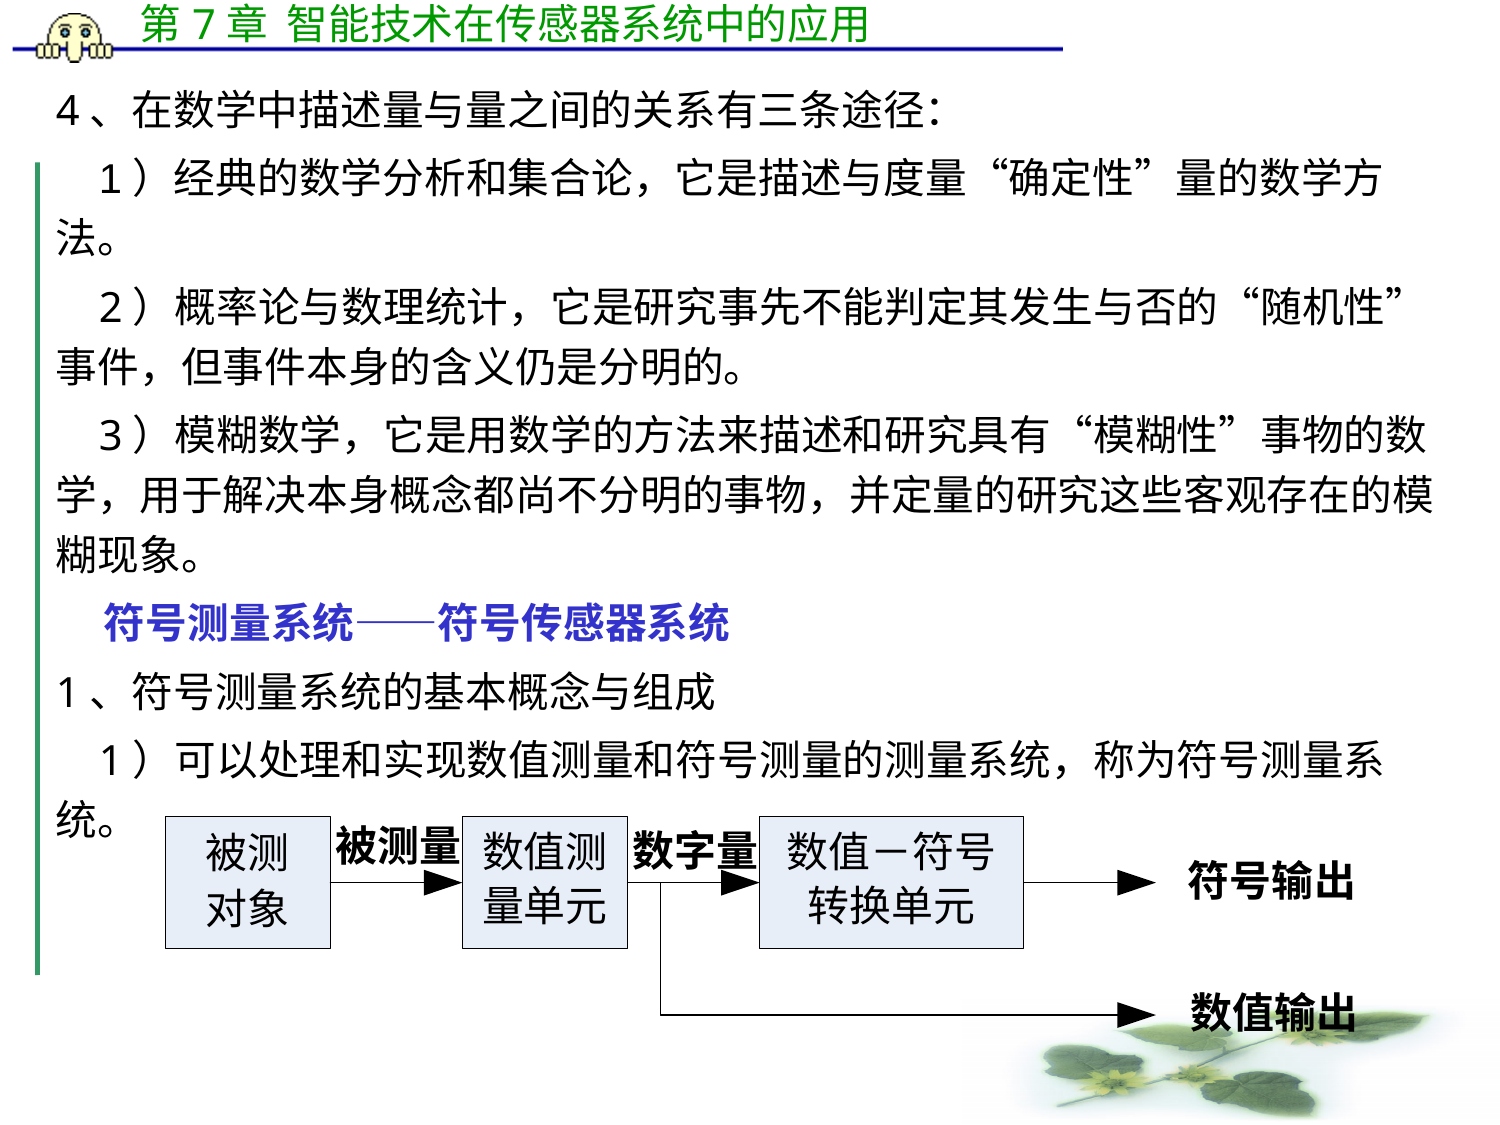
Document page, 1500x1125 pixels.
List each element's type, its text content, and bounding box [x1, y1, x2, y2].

picture [312, 13, 320, 19]
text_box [159, 810, 1365, 1048]
picture [391, 23, 404, 32]
picture [852, 20, 863, 27]
picture [565, 13, 571, 20]
picture [838, 13, 848, 17]
picture [726, 14, 738, 26]
picture [752, 13, 760, 22]
picture [752, 25, 760, 35]
picture [633, 13, 646, 17]
text_box [120, 645, 1500, 720]
picture [12, 13, 1063, 63]
picture [852, 13, 863, 17]
picture [838, 20, 848, 27]
picture [587, 32, 594, 38]
text_box 4、在数学中描述量与量之间的关系有三条途径： 1）经典的数学分析和集合论，它是描述与度量“确定性”量的数学方法。 2）概率论与数理统计，它是研究事先不能判定其发生与否的“随机性”事件，但事件本身的含义仍是分明的。 3）模糊数学，它是用数学的方法来描述和研究具有“模糊性”事物的数学，用于解决本身概念都尚不分明的事物，并定量的研究这些客观存在的模糊现象。 符号测量系统——符号传感器系统 1、符号测量系统的基本概念与组成 1）可以处理和实现数值测量和符号测量的测量系统，称为符号测量系统。 [41, 66, 1471, 920]
picture [711, 14, 723, 26]
picture [605, 32, 612, 38]
picture [962, 999, 1500, 1125]
